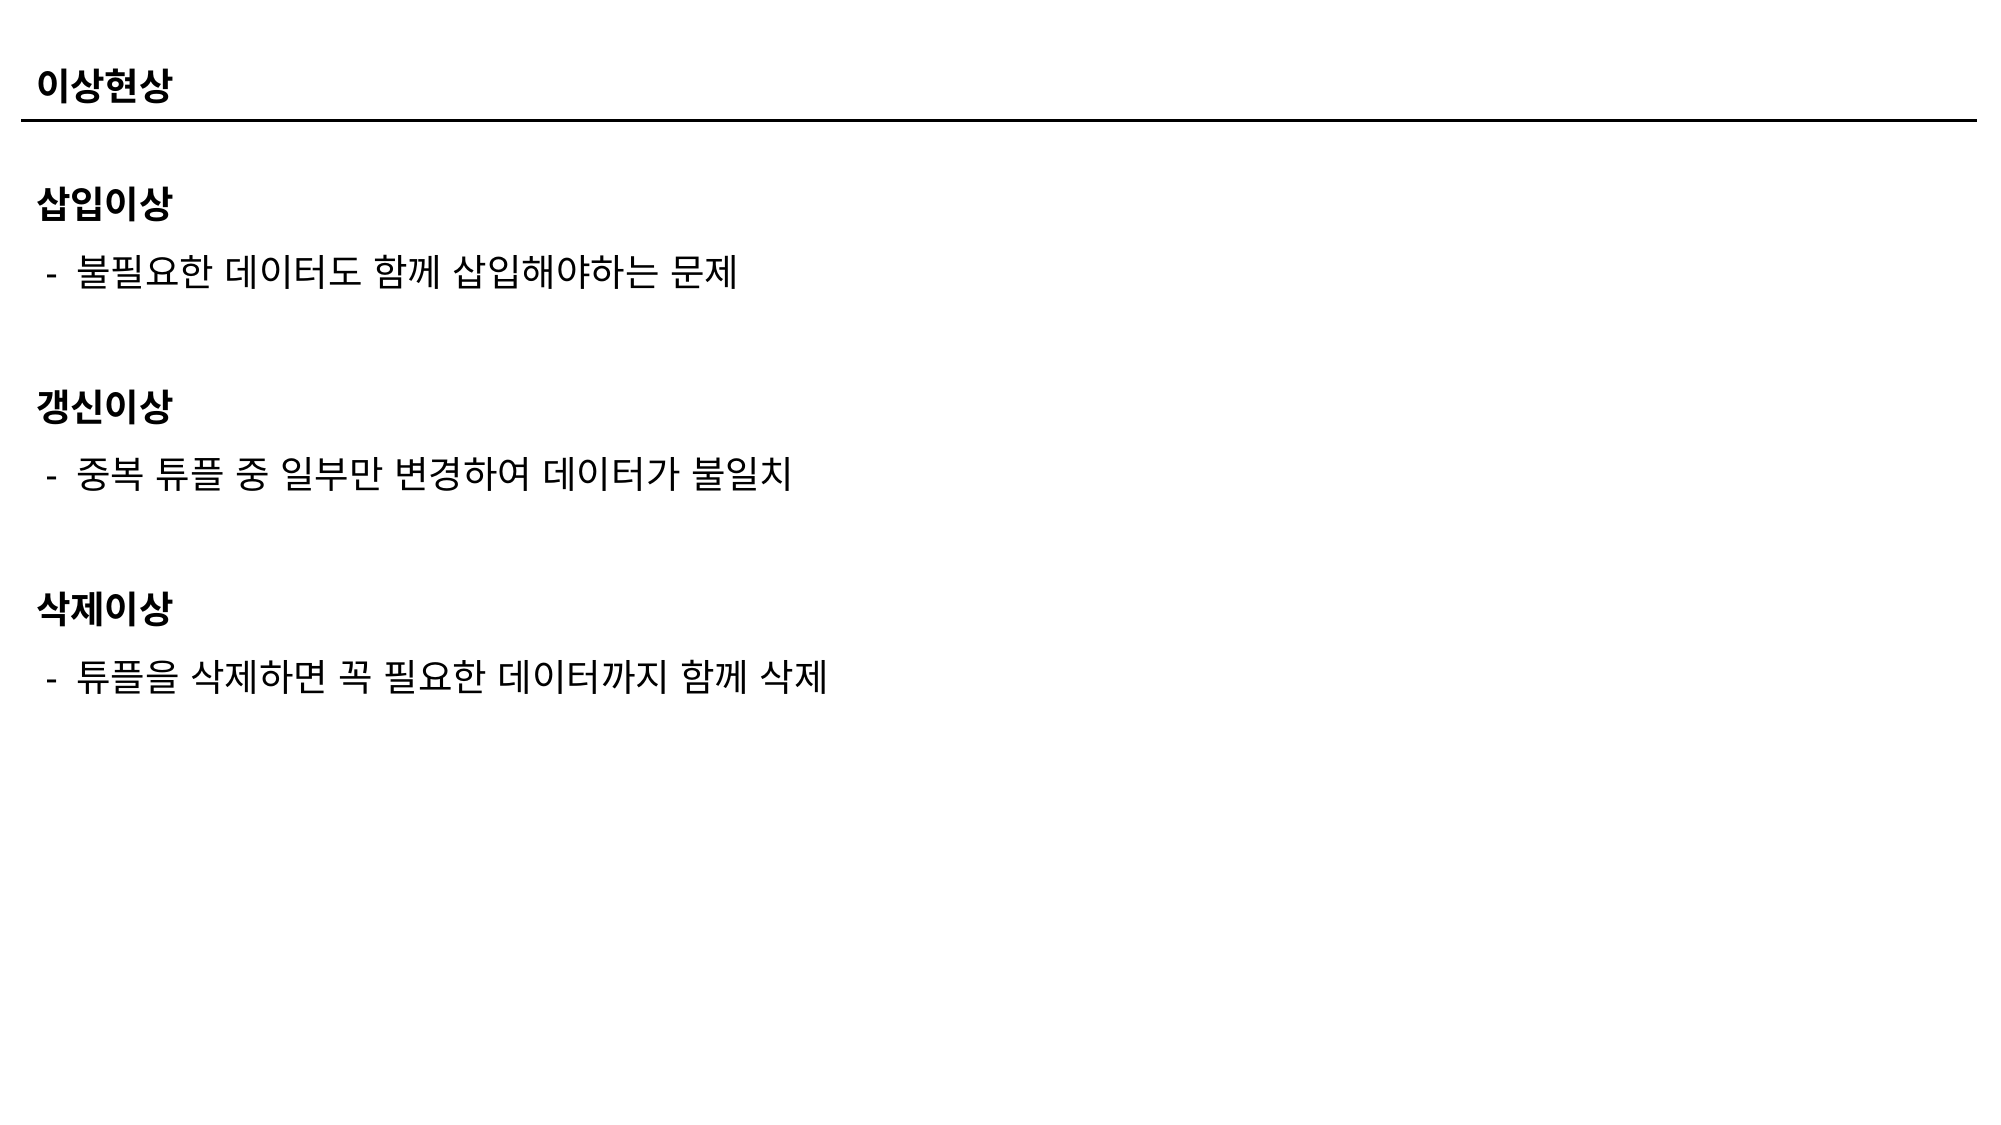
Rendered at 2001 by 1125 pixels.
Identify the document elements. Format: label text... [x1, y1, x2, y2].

text_box 삽입이상 - 불필요한 데이터도 함께 삽입해야하는 문제 갱신이상 - 중복 튜플 중 일부만 변경하여 데이터가 불일치 삭제이상 - 튜플을 삭제하면 꼭 필요한 데이터까지 함께 삭제 [21, 151, 1978, 707]
text_box 이상현상 [21, 55, 1978, 116]
